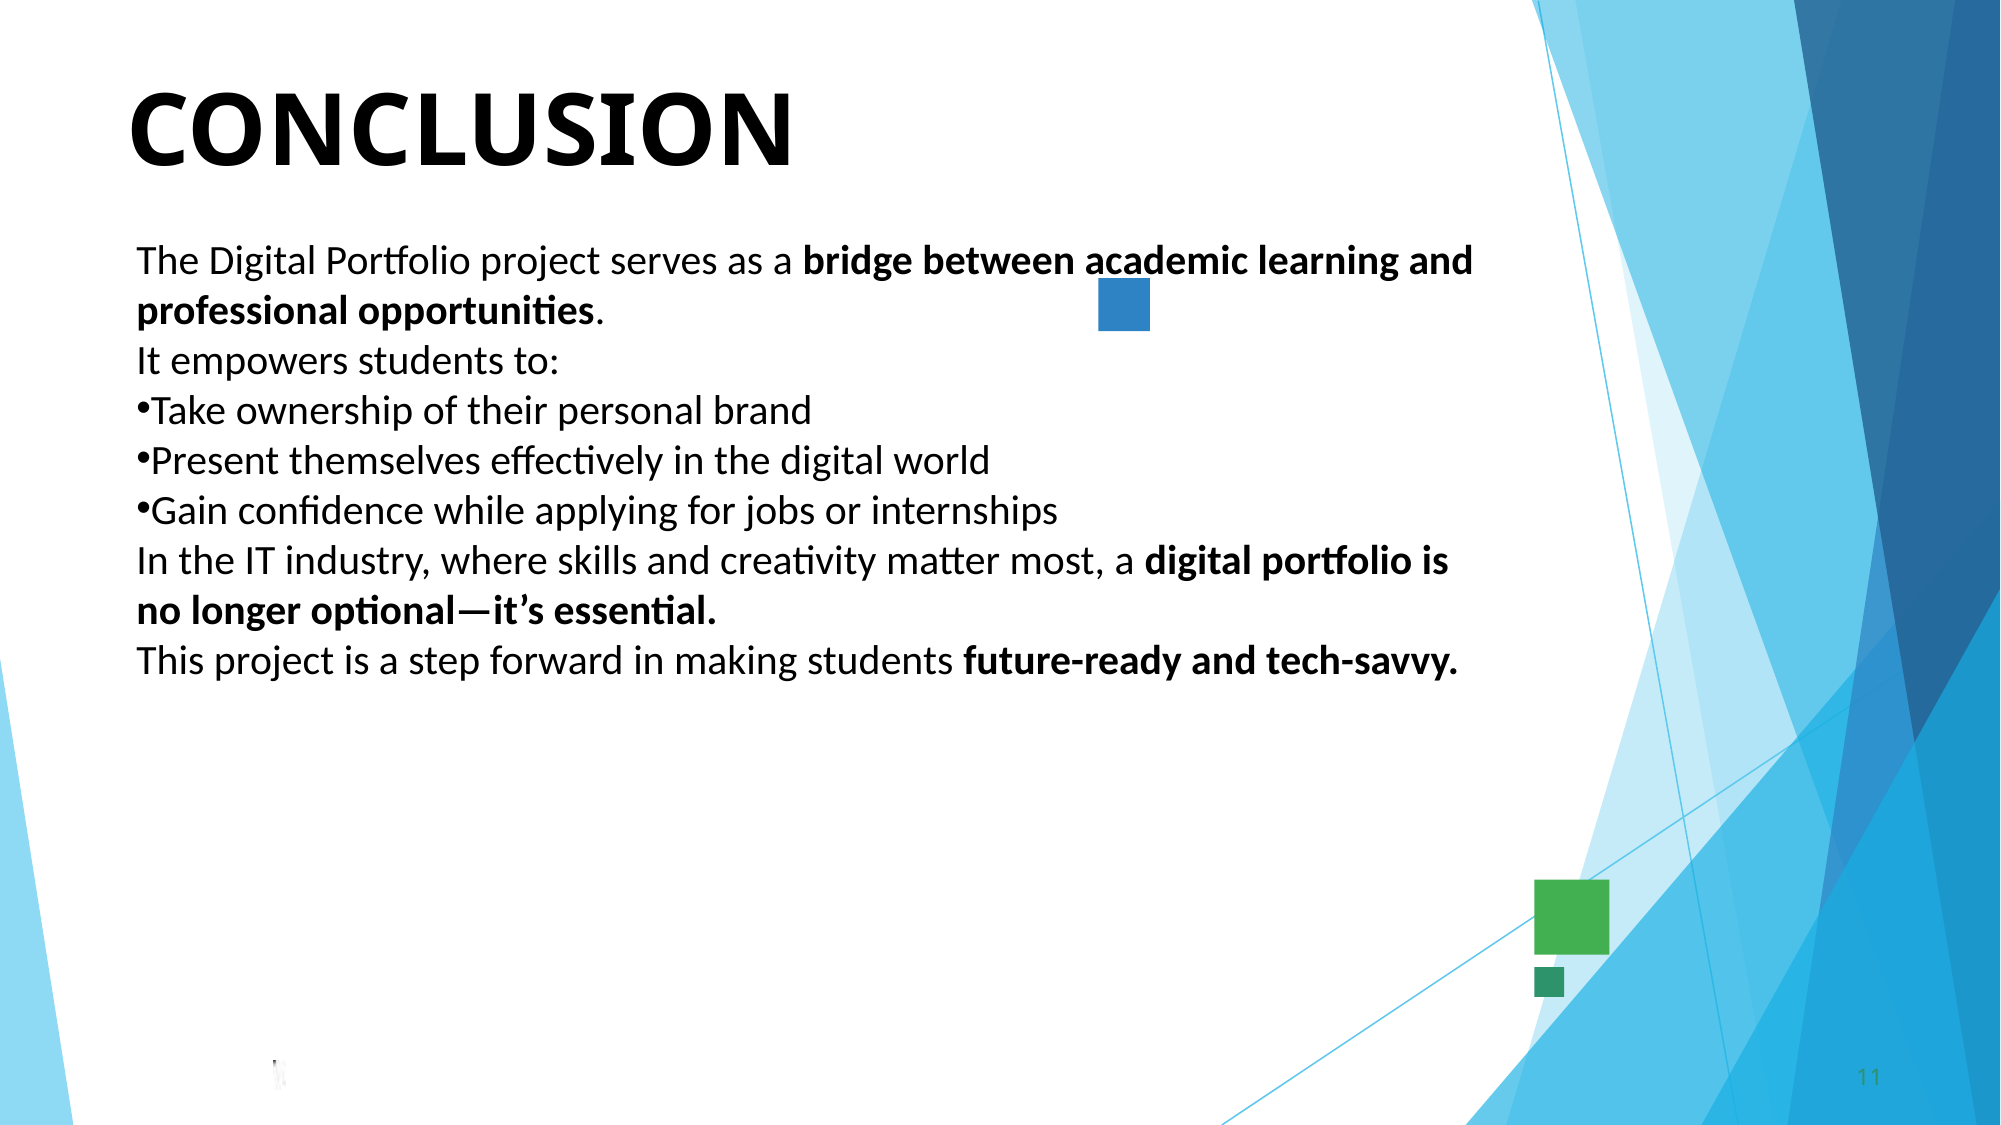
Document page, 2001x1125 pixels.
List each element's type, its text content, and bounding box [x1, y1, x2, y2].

text_box 11 [1849, 1061, 1888, 1095]
text_box [1534, 967, 1565, 997]
picture [273, 1060, 287, 1091]
text_box [1534, 879, 1610, 955]
text_box The Digital Portfolio project serves as a bridge between academic learning and professional opportunities. It empowers students to: Take ownership of their personal brand Present themselves effectively in the digital world Gain confidence while applying for jobs or internships In the IT industry, where skills and creativity matter most, a digital portfolio is no longer optional—it’s essential. This project is a step forward in making students future-ready and tech-savvy. [121, 224, 1498, 690]
title CONCLUSION [123, 63, 875, 224]
